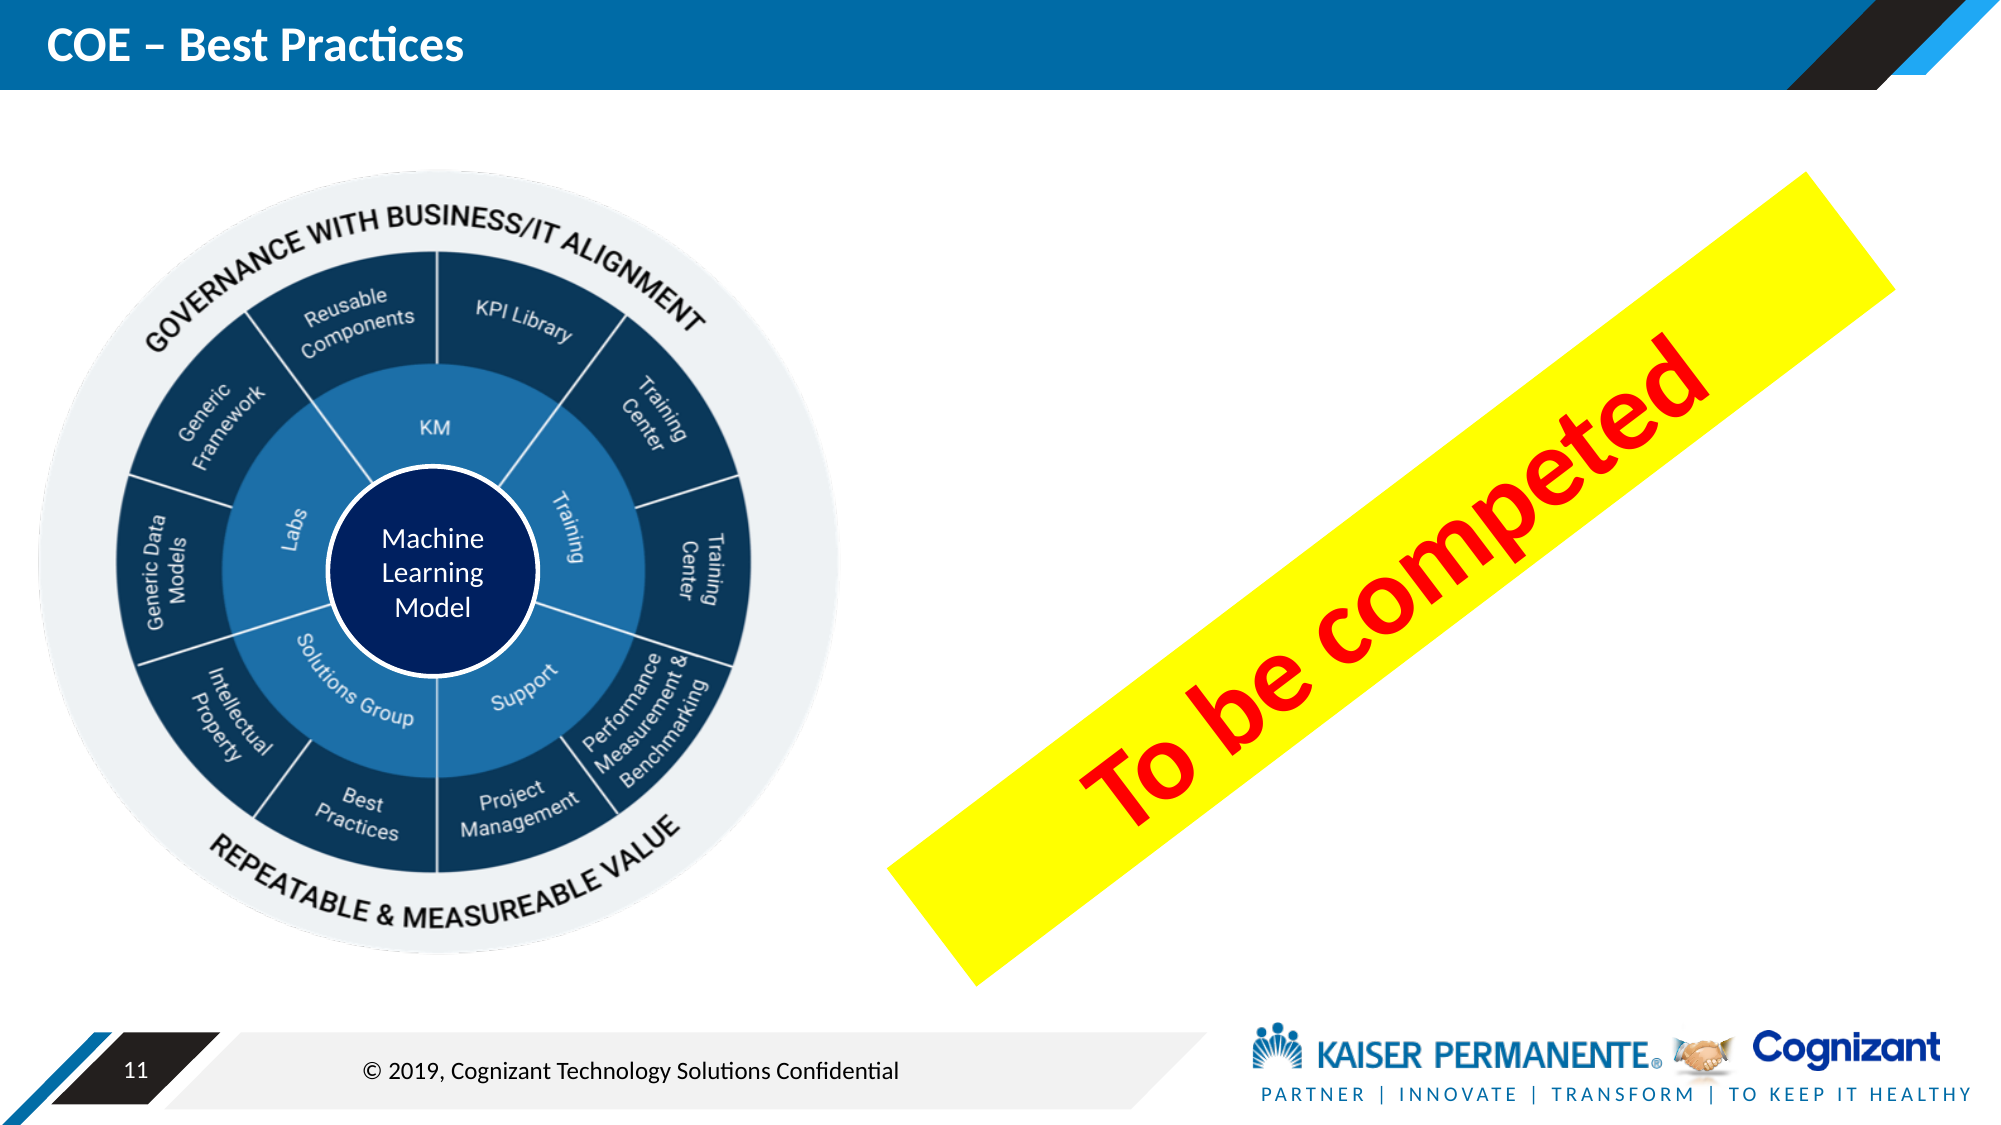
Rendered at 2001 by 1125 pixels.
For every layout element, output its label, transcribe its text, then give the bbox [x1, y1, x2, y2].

picture [1665, 1018, 1740, 1093]
text_box To be competed [885, 169, 1898, 989]
picture [1251, 1022, 1664, 1069]
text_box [32, 164, 845, 961]
picture [1753, 1030, 1940, 1071]
title COE – Best Practices [32, 0, 1793, 90]
